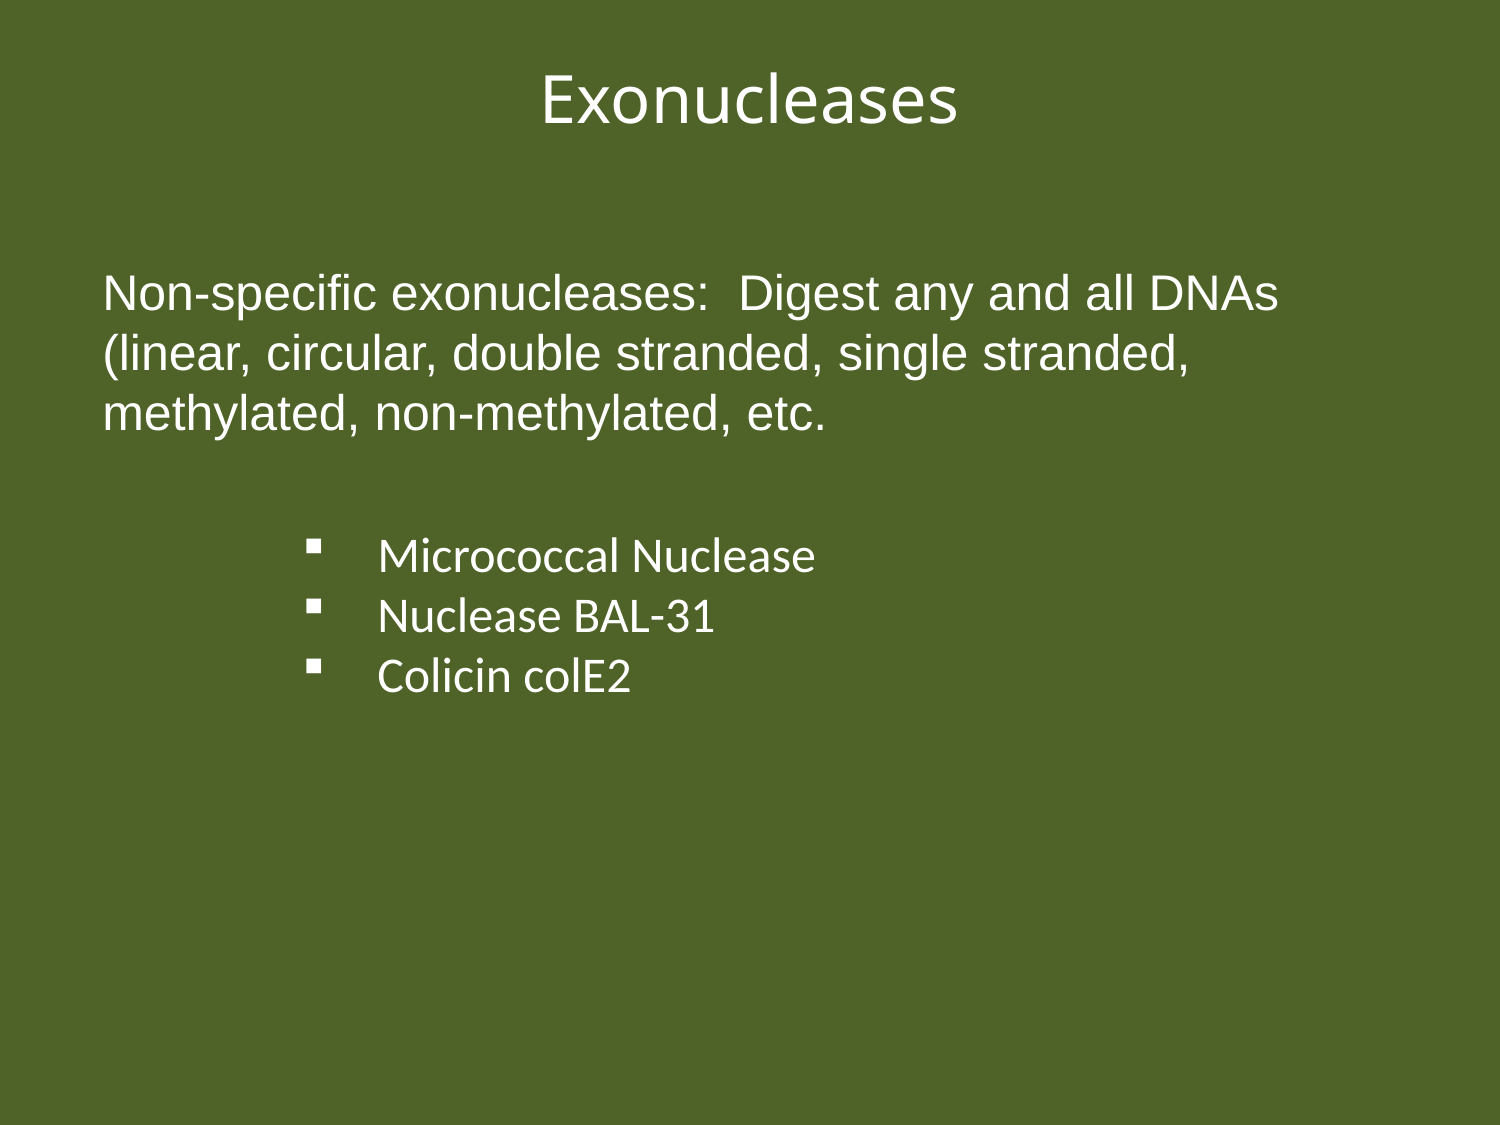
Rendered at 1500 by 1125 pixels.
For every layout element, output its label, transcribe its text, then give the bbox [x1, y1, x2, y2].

text_box Micrococcal Nuclease Nuclease BAL-31 Colicin colE2 [287, 515, 1438, 711]
text_box Exonucleases [0, 49, 1500, 145]
text_box Non-specific exonucleases: Digest any and all DNAs (linear, circular, double stranded, single stranded, methylated, non-methylated, etc. [87, 253, 1450, 448]
